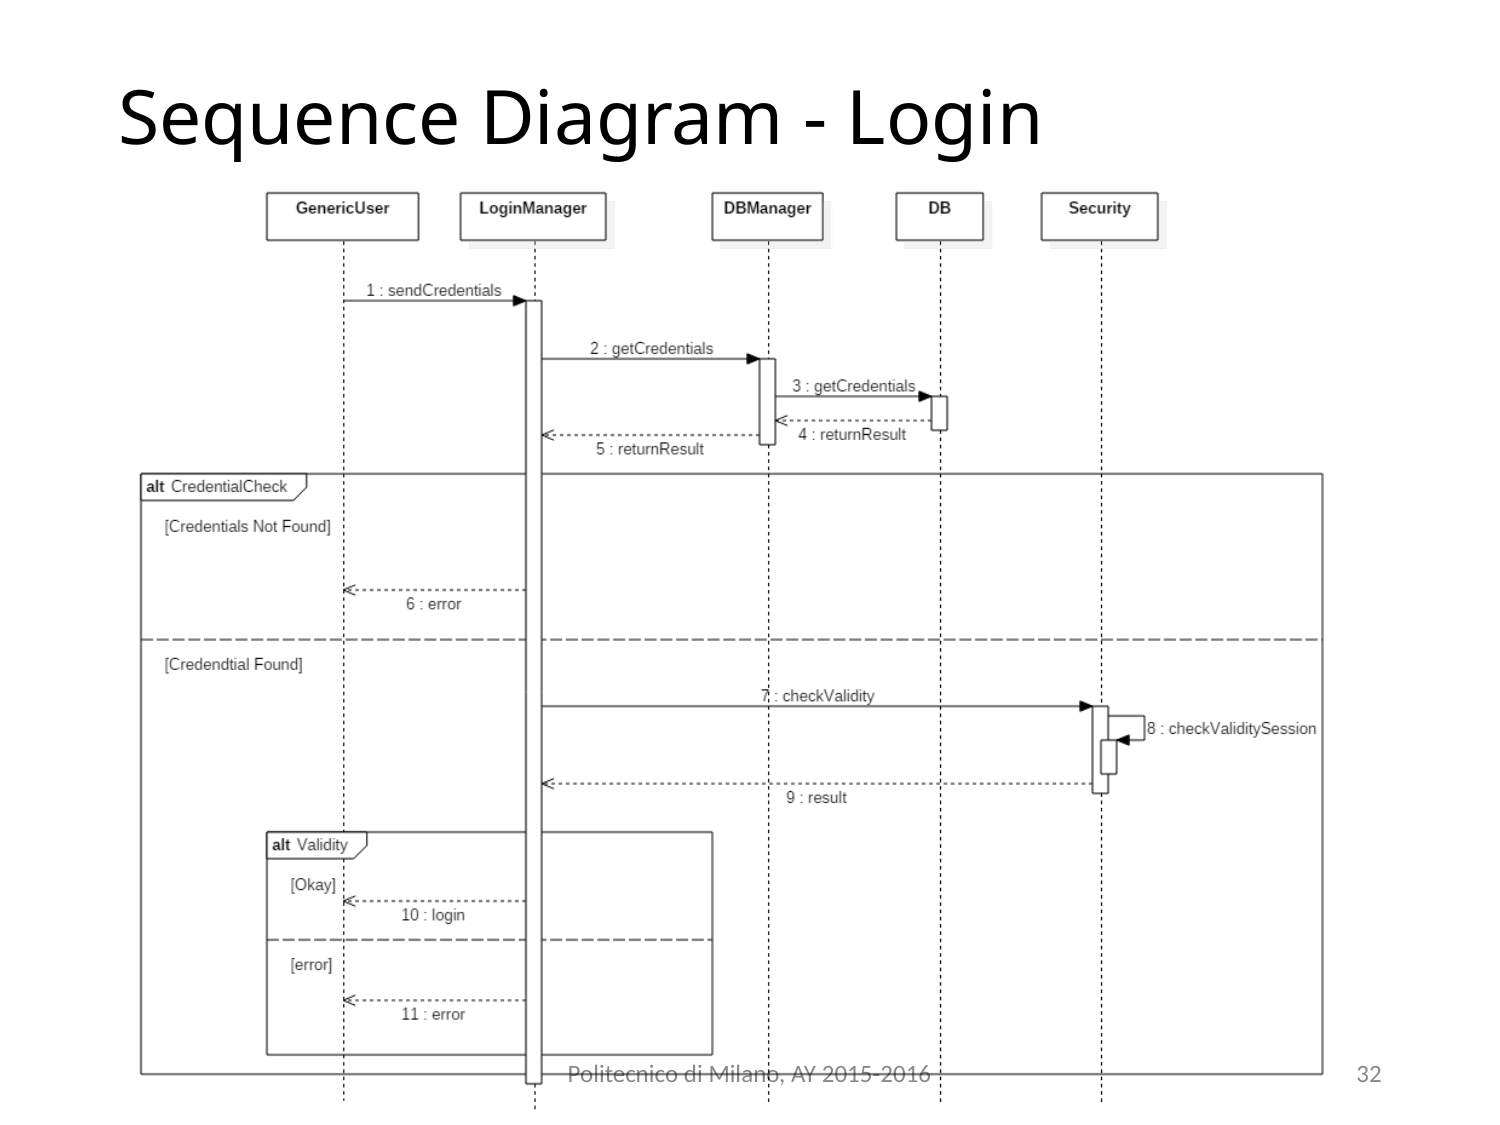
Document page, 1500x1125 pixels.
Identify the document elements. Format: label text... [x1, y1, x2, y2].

title Sequence Diagram - Login [103, 58, 1397, 182]
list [129, 181, 1371, 1125]
slide_number 32 [1371, 1042, 1397, 1103]
